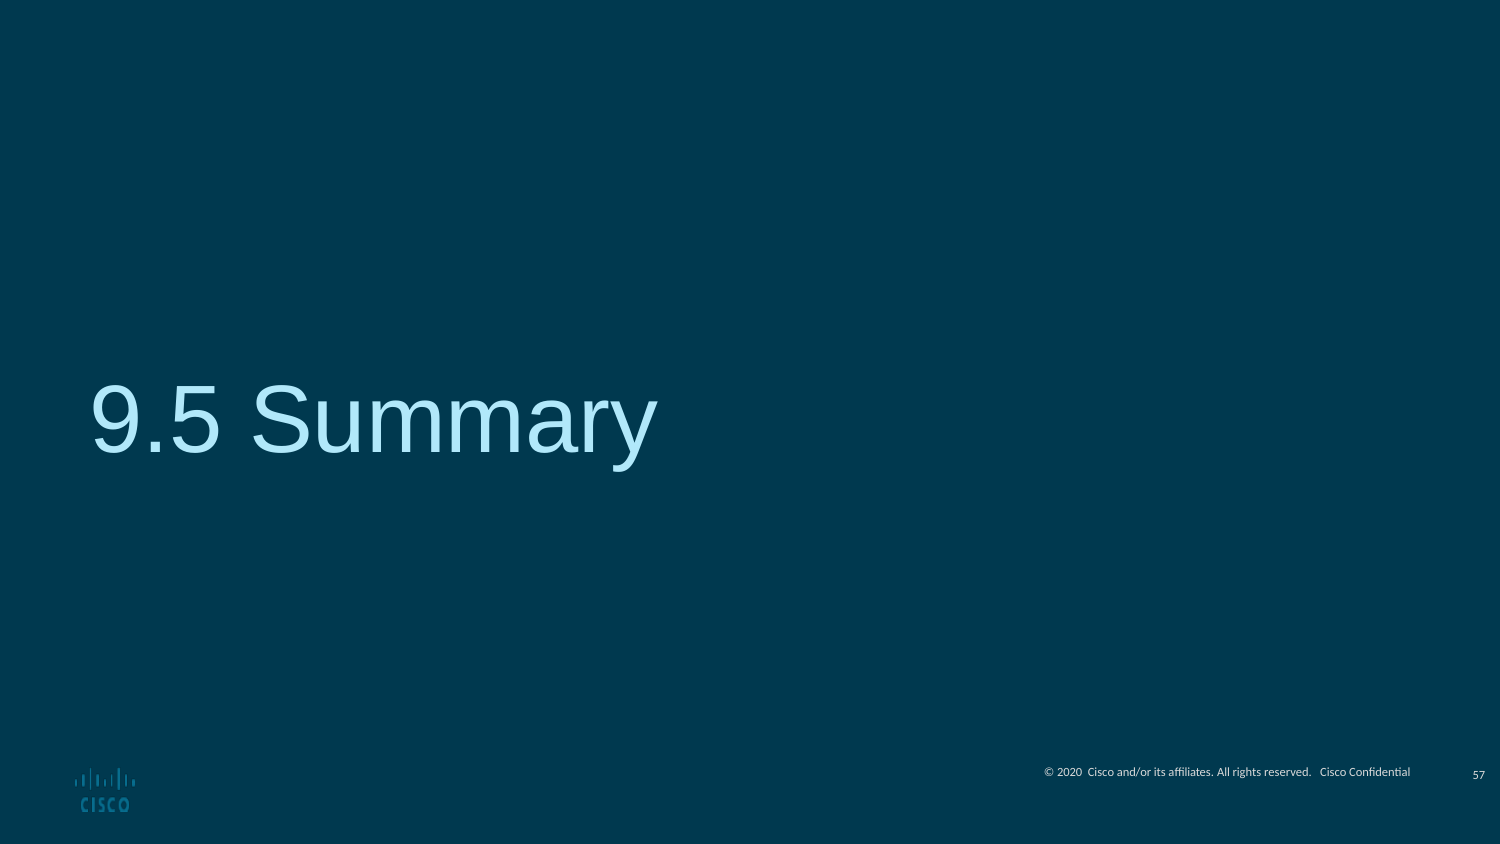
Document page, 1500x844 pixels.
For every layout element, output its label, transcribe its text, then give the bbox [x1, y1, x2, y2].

list 9.5 Summary [75, 349, 1425, 495]
slide_number 57 [1425, 759, 1500, 797]
